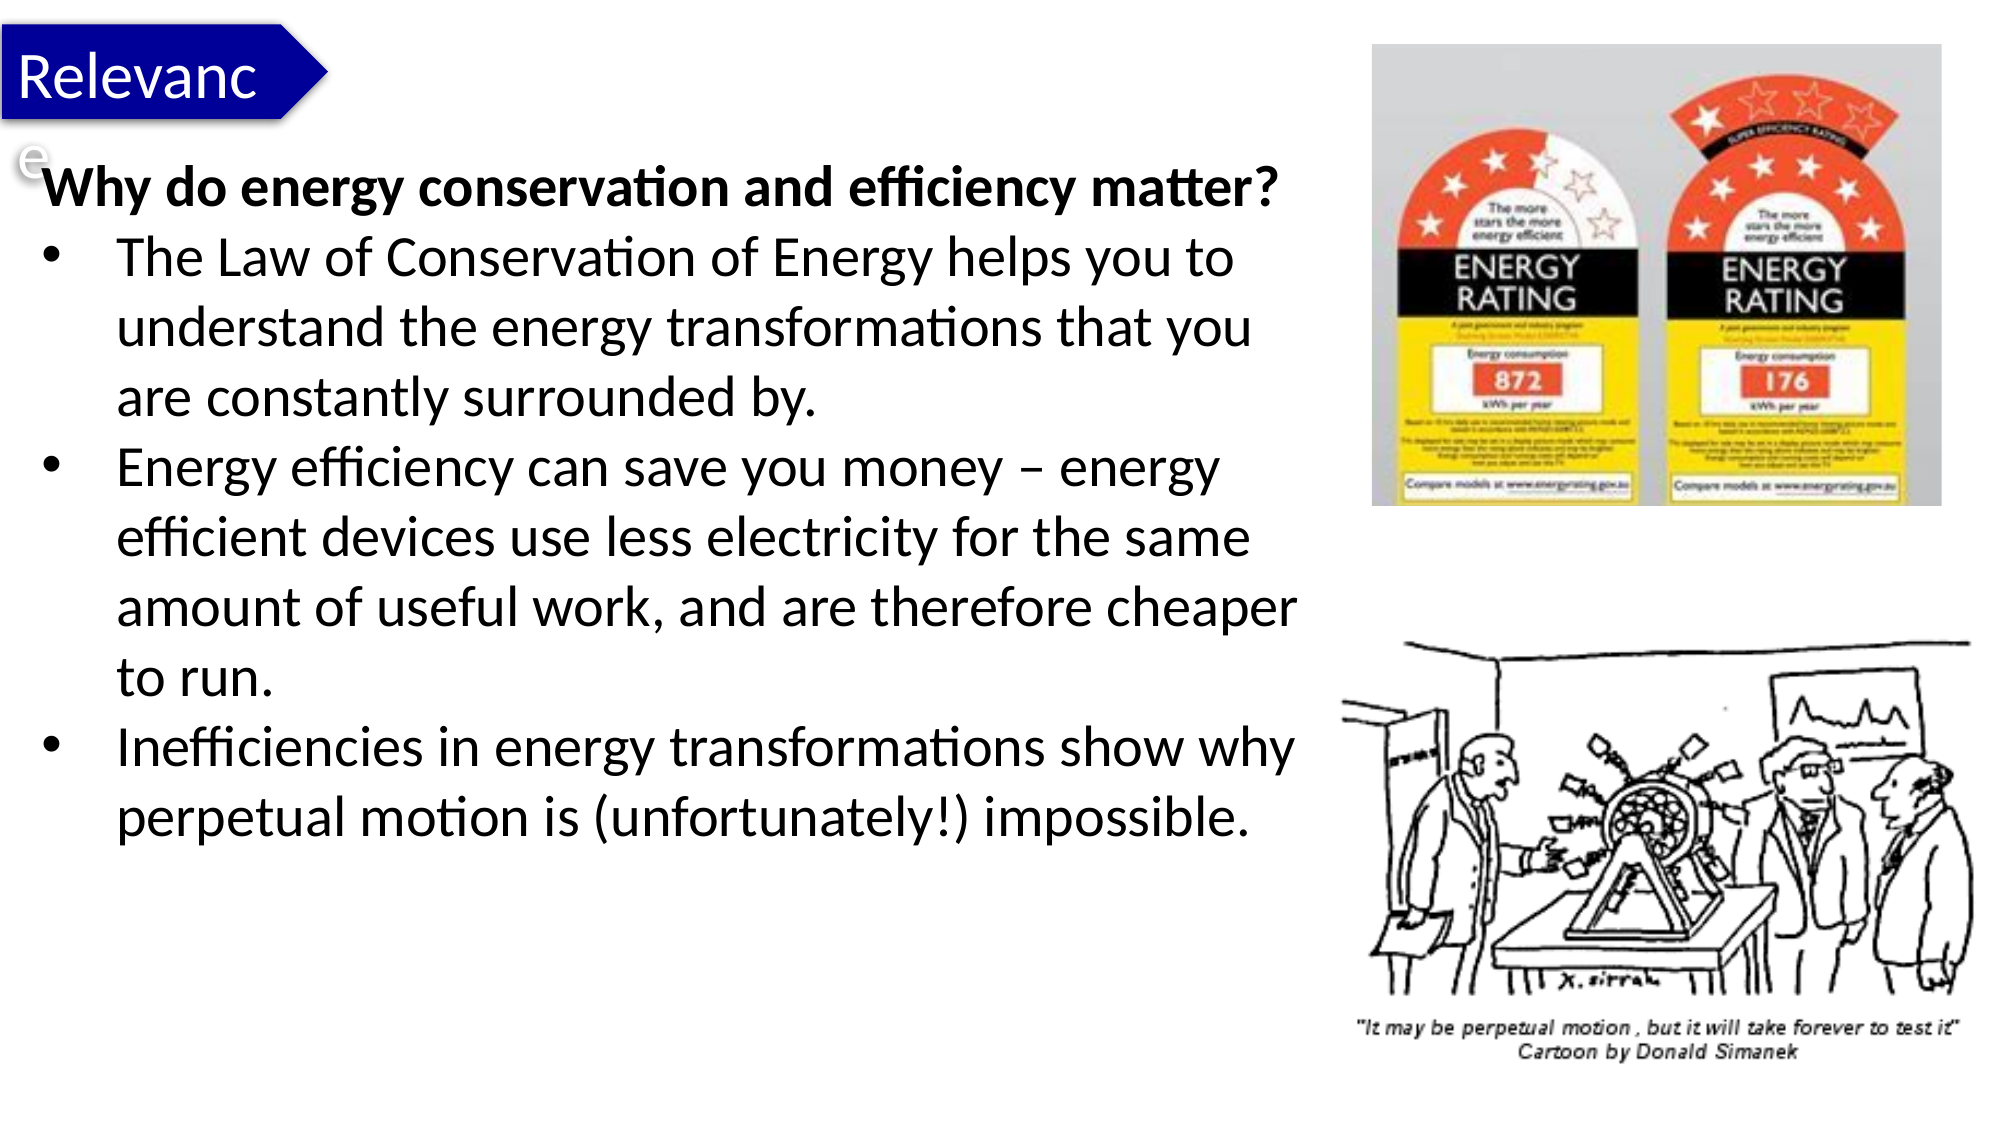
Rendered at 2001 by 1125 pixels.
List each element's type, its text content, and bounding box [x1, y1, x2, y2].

text_box Relevance [2, 24, 329, 119]
picture [1371, 44, 1942, 506]
picture [1321, 629, 2000, 1079]
text_box Why do energy conservation and efficiency matter? The Law of Conservation of Energy helps you to understand the energy transformations that you are constantly surrounded by. Energy efficiency can save you money – energy efficient devices use less electricity for the same amount of useful work, and are therefore cheaper to run. Inefficiencies in energy transformations show why perpetual motion is (unfortunately!) impossible. [26, 140, 1358, 856]
